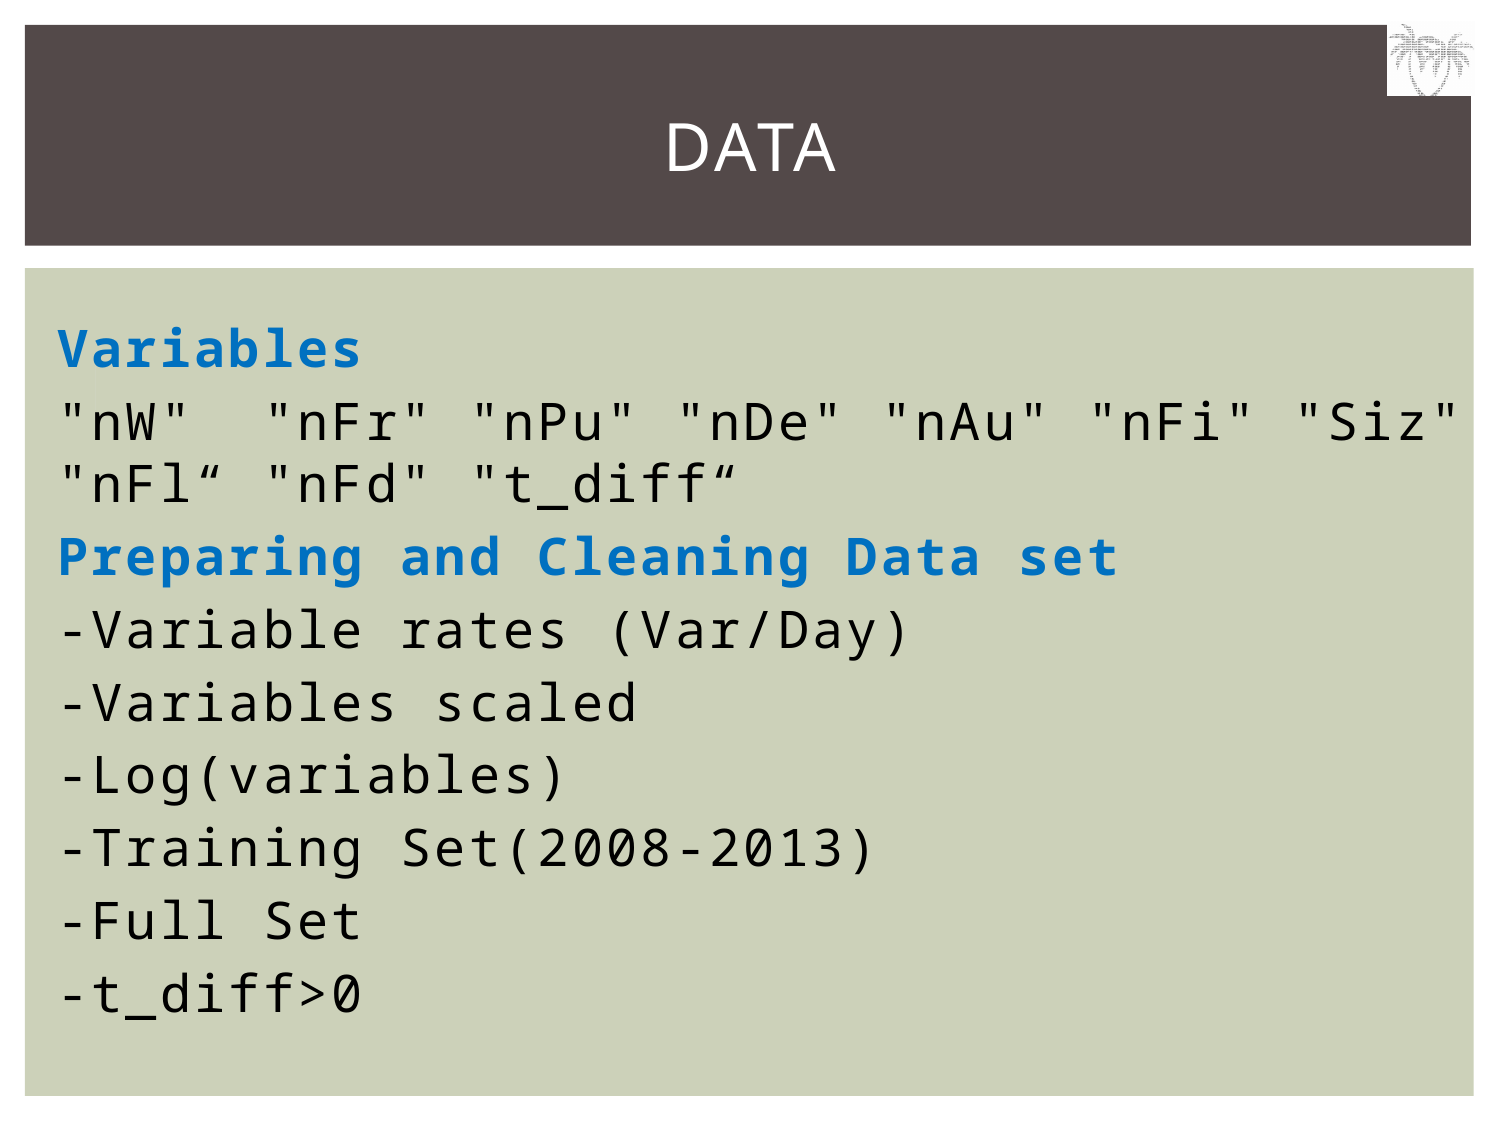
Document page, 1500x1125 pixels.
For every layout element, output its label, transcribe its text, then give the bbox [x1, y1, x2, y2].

title Data [62, 58, 1438, 232]
list Variables "nW" "nFr" "nPu" "nDe" "nAu" "nFi" "Siz" "nFl“ "nFd" "t_diff“ Preparing and Cleaning Data set -Variable rates (Var/Day) -Variables scaled -Log(variables) -Training Set(2008-2013) -Full Set -t_diff>0 [35, 307, 1500, 1031]
picture [1387, 20, 1476, 96]
